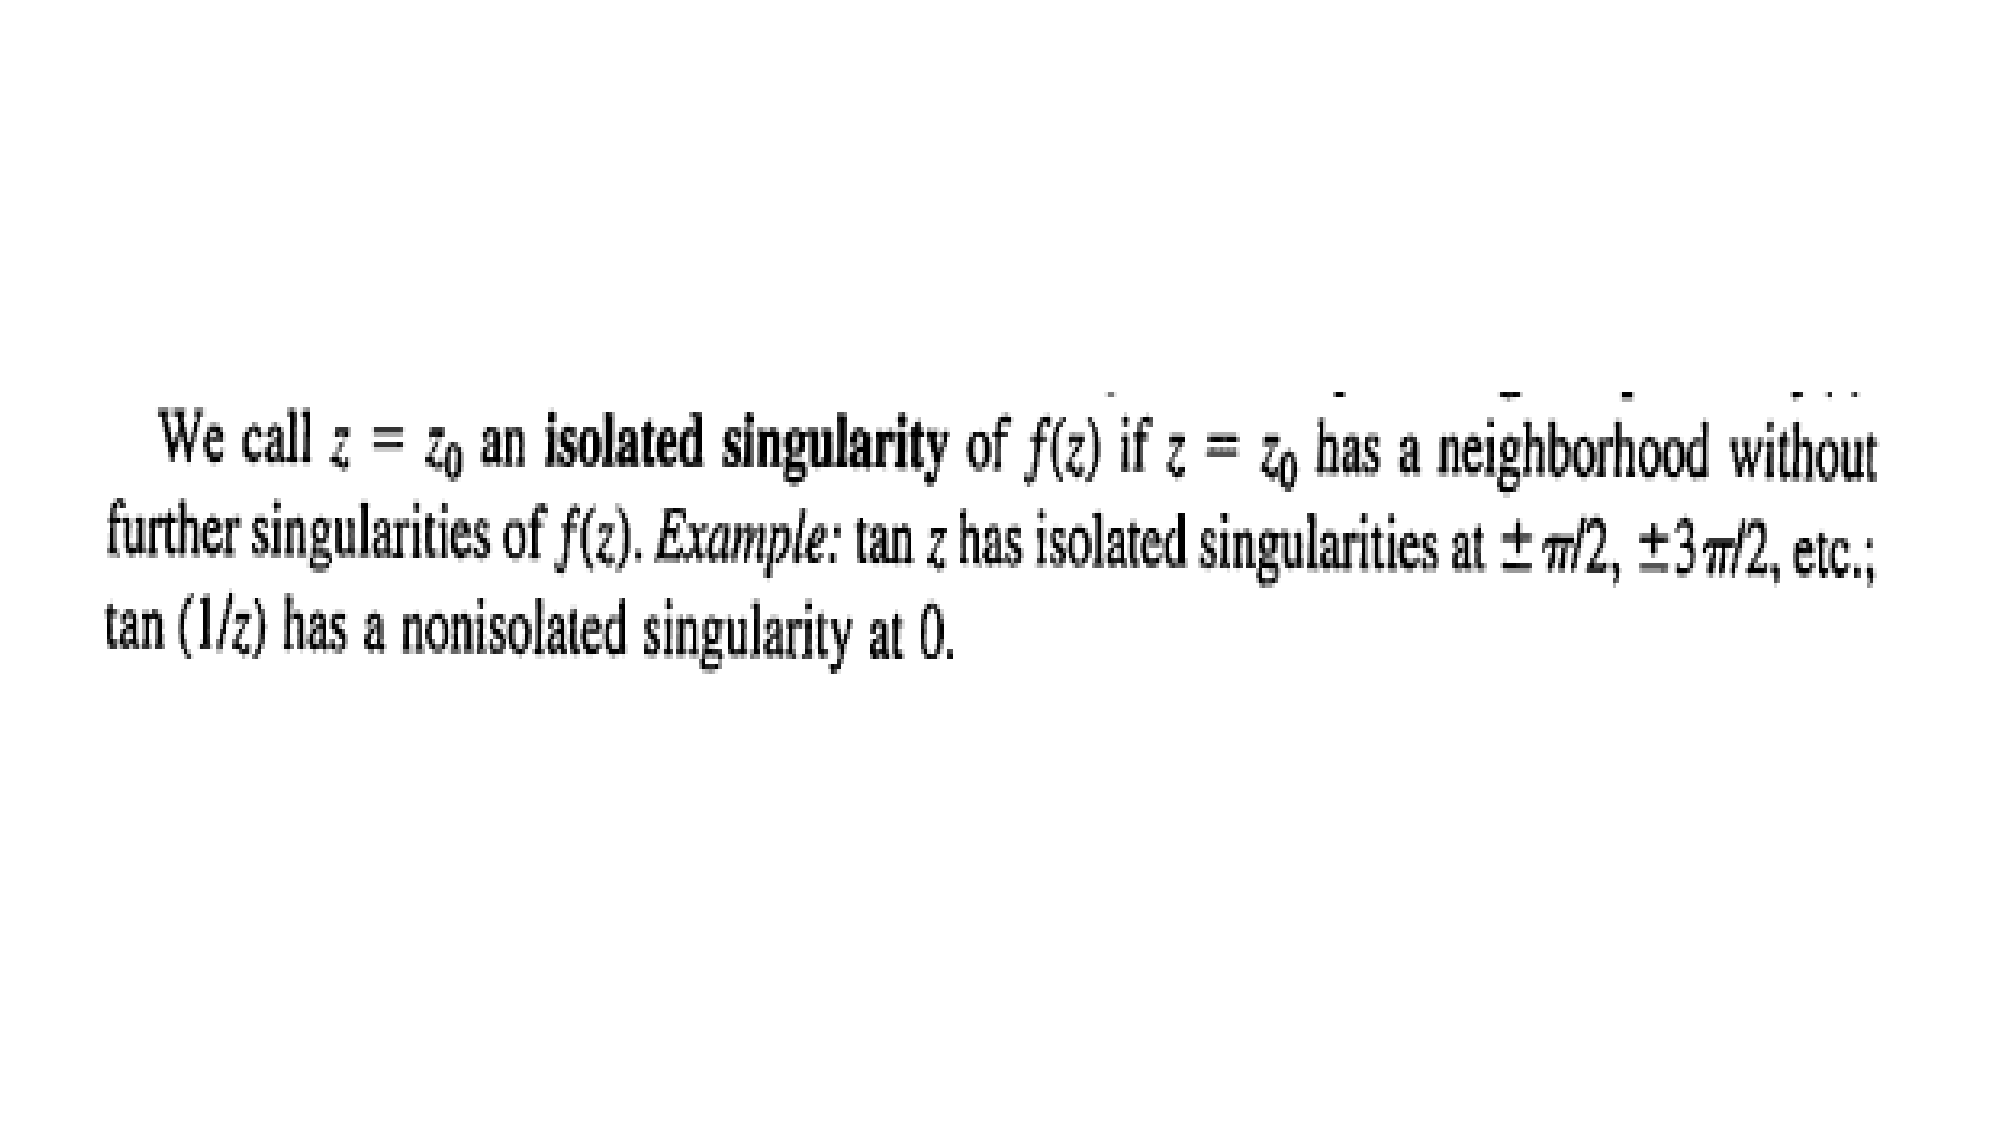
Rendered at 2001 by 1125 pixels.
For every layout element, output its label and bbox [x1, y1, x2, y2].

list [27, 392, 1919, 705]
